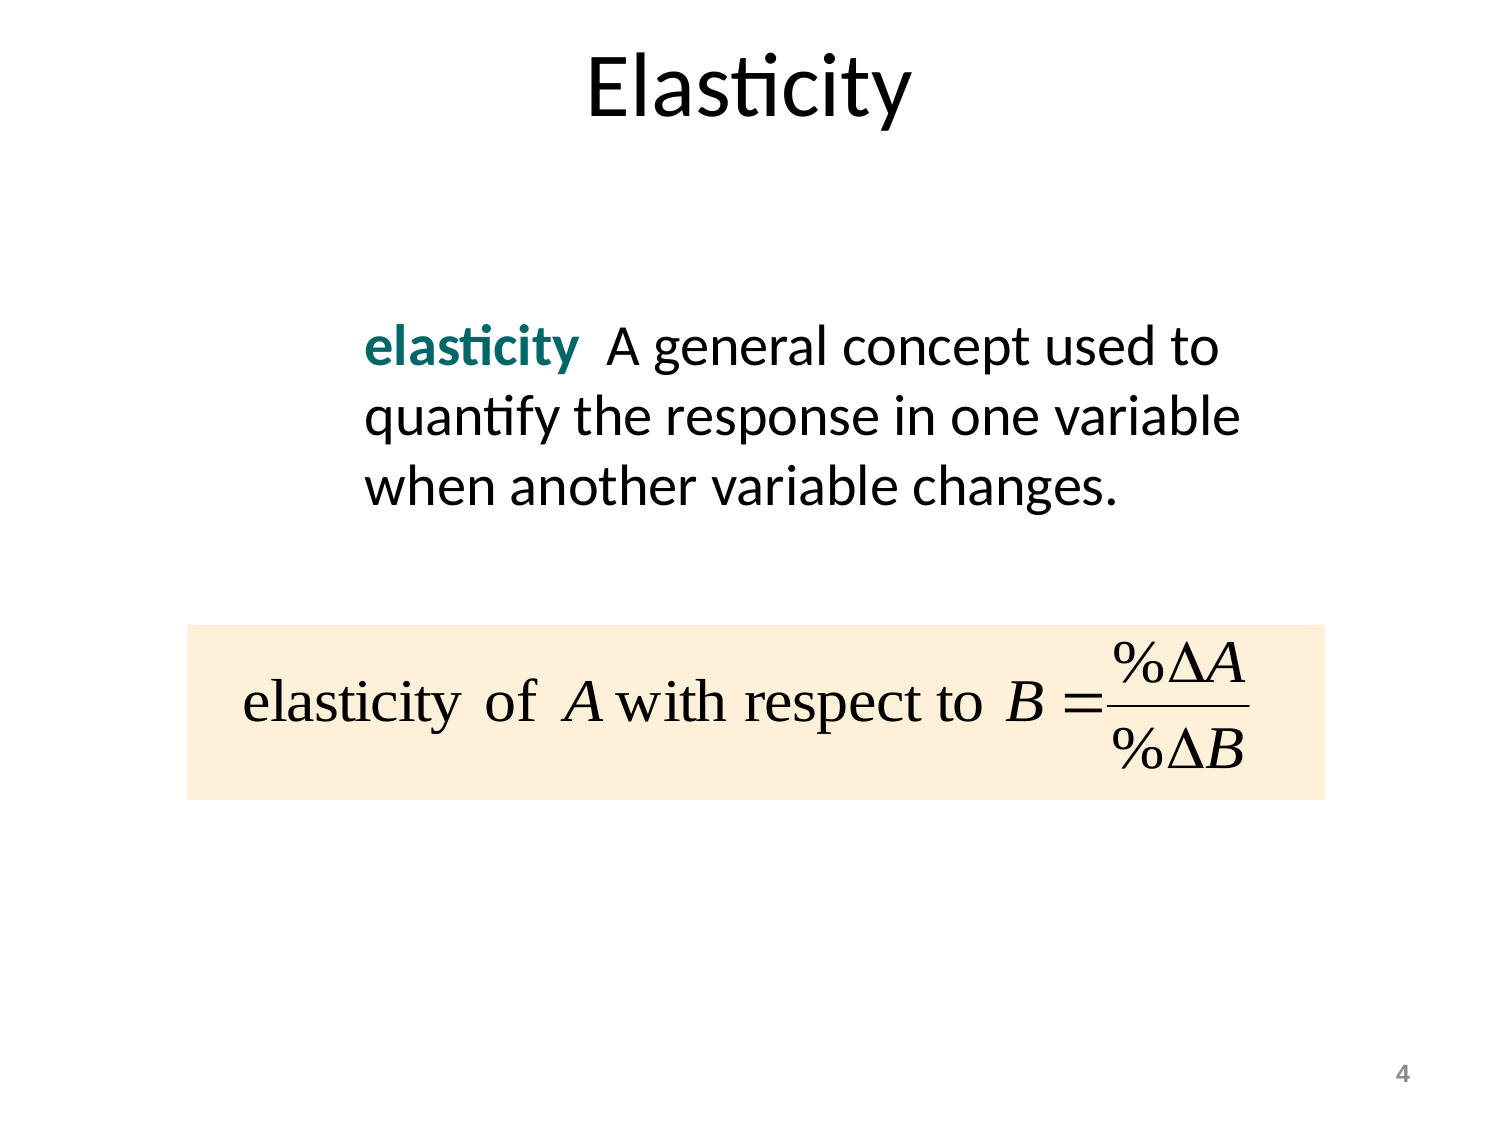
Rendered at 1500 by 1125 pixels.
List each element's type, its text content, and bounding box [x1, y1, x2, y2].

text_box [187, 624, 1326, 801]
slide_number 4 [1074, 1042, 1425, 1103]
text_box elasticity A general concept used to quantify the response in one variable when another variable changes. [349, 299, 1263, 500]
text_box Elasticity [0, 0, 1500, 150]
